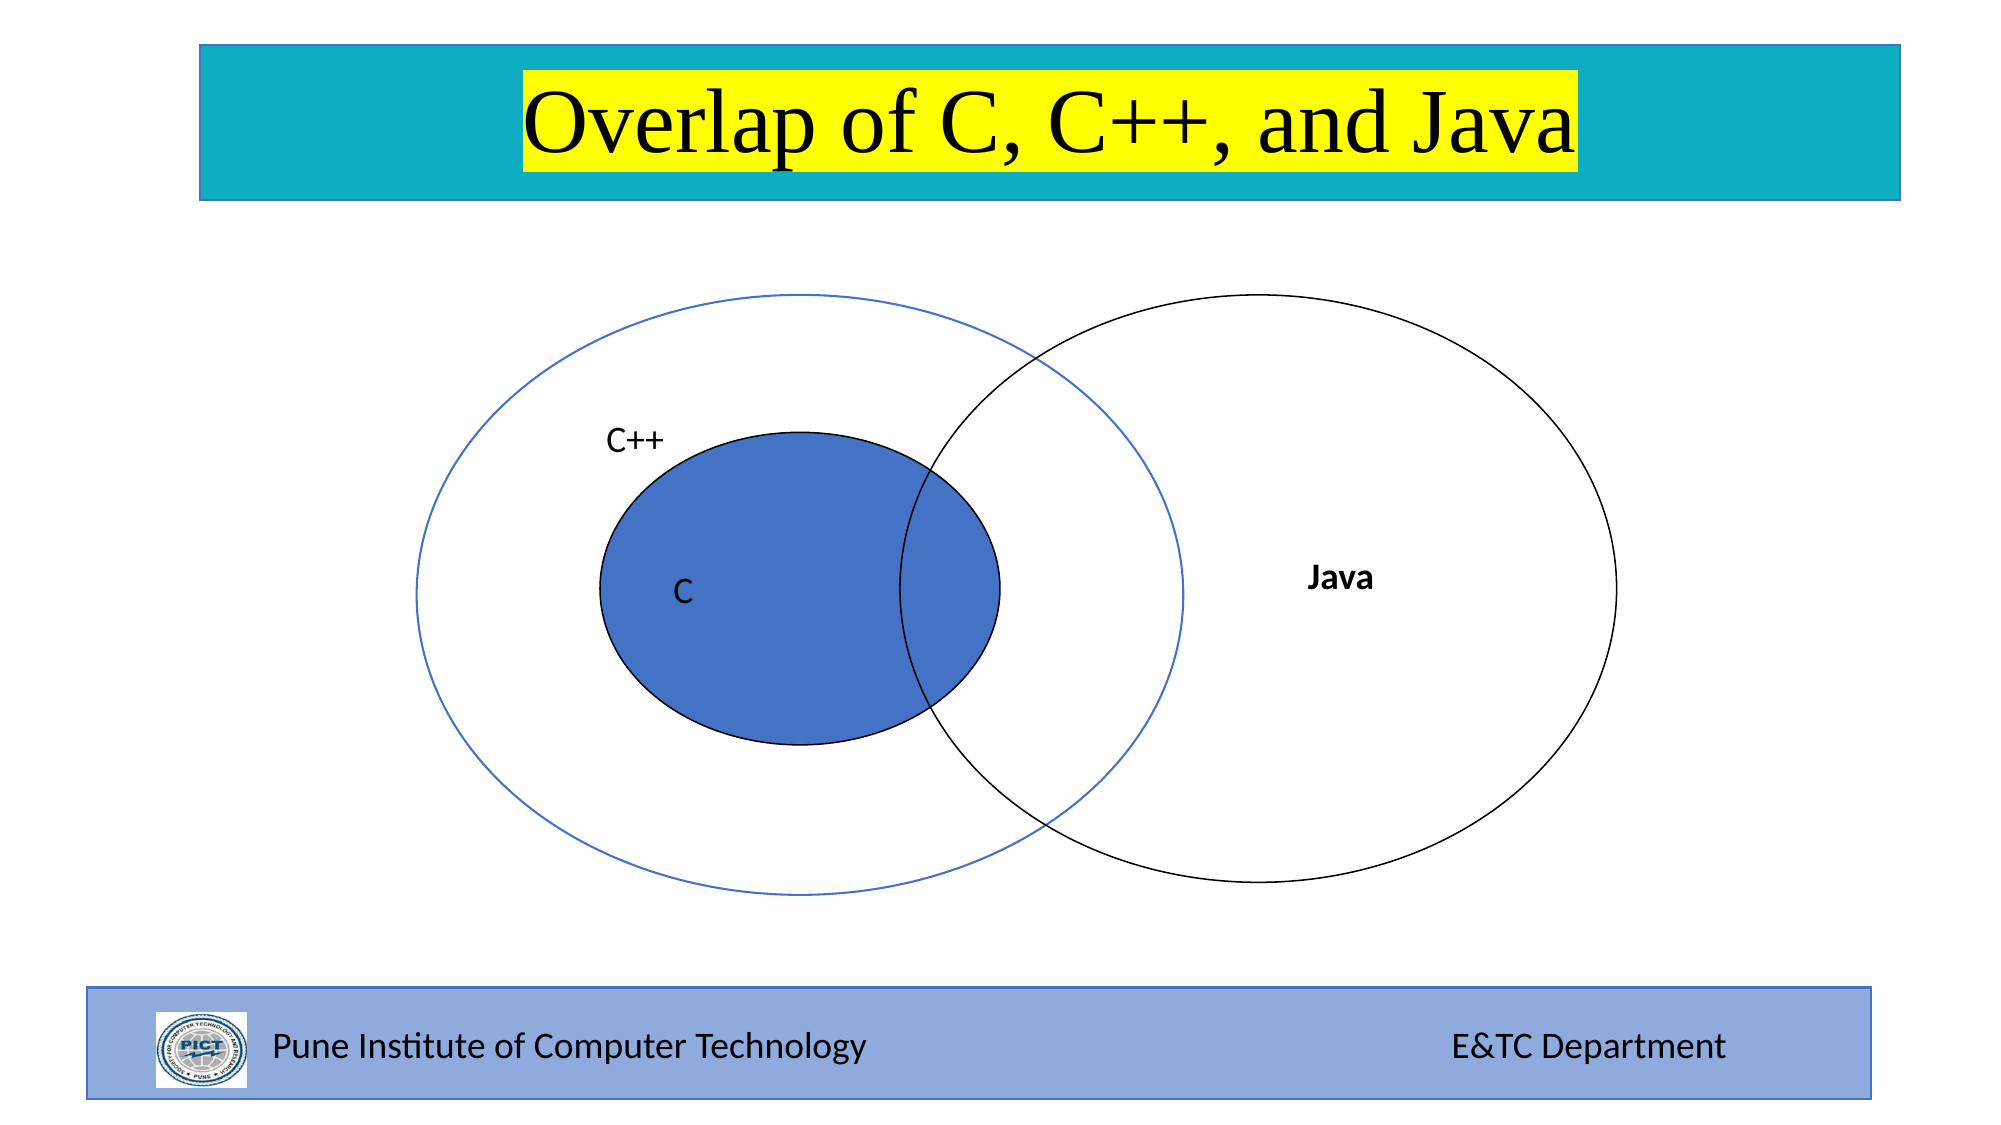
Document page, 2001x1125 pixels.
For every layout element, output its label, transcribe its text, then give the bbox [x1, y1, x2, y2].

title Overlap of C, C++, and Java [199, 44, 1901, 201]
text_box Java [1293, 544, 1390, 605]
text_box [415, 293, 1047, 896]
picture [156, 1012, 247, 1088]
text_box [899, 294, 1617, 883]
text_box C++ [591, 407, 680, 468]
text_box Pune Institute of Computer Technology E&TC Department [86, 986, 1872, 1100]
text_box C [600, 432, 930, 745]
